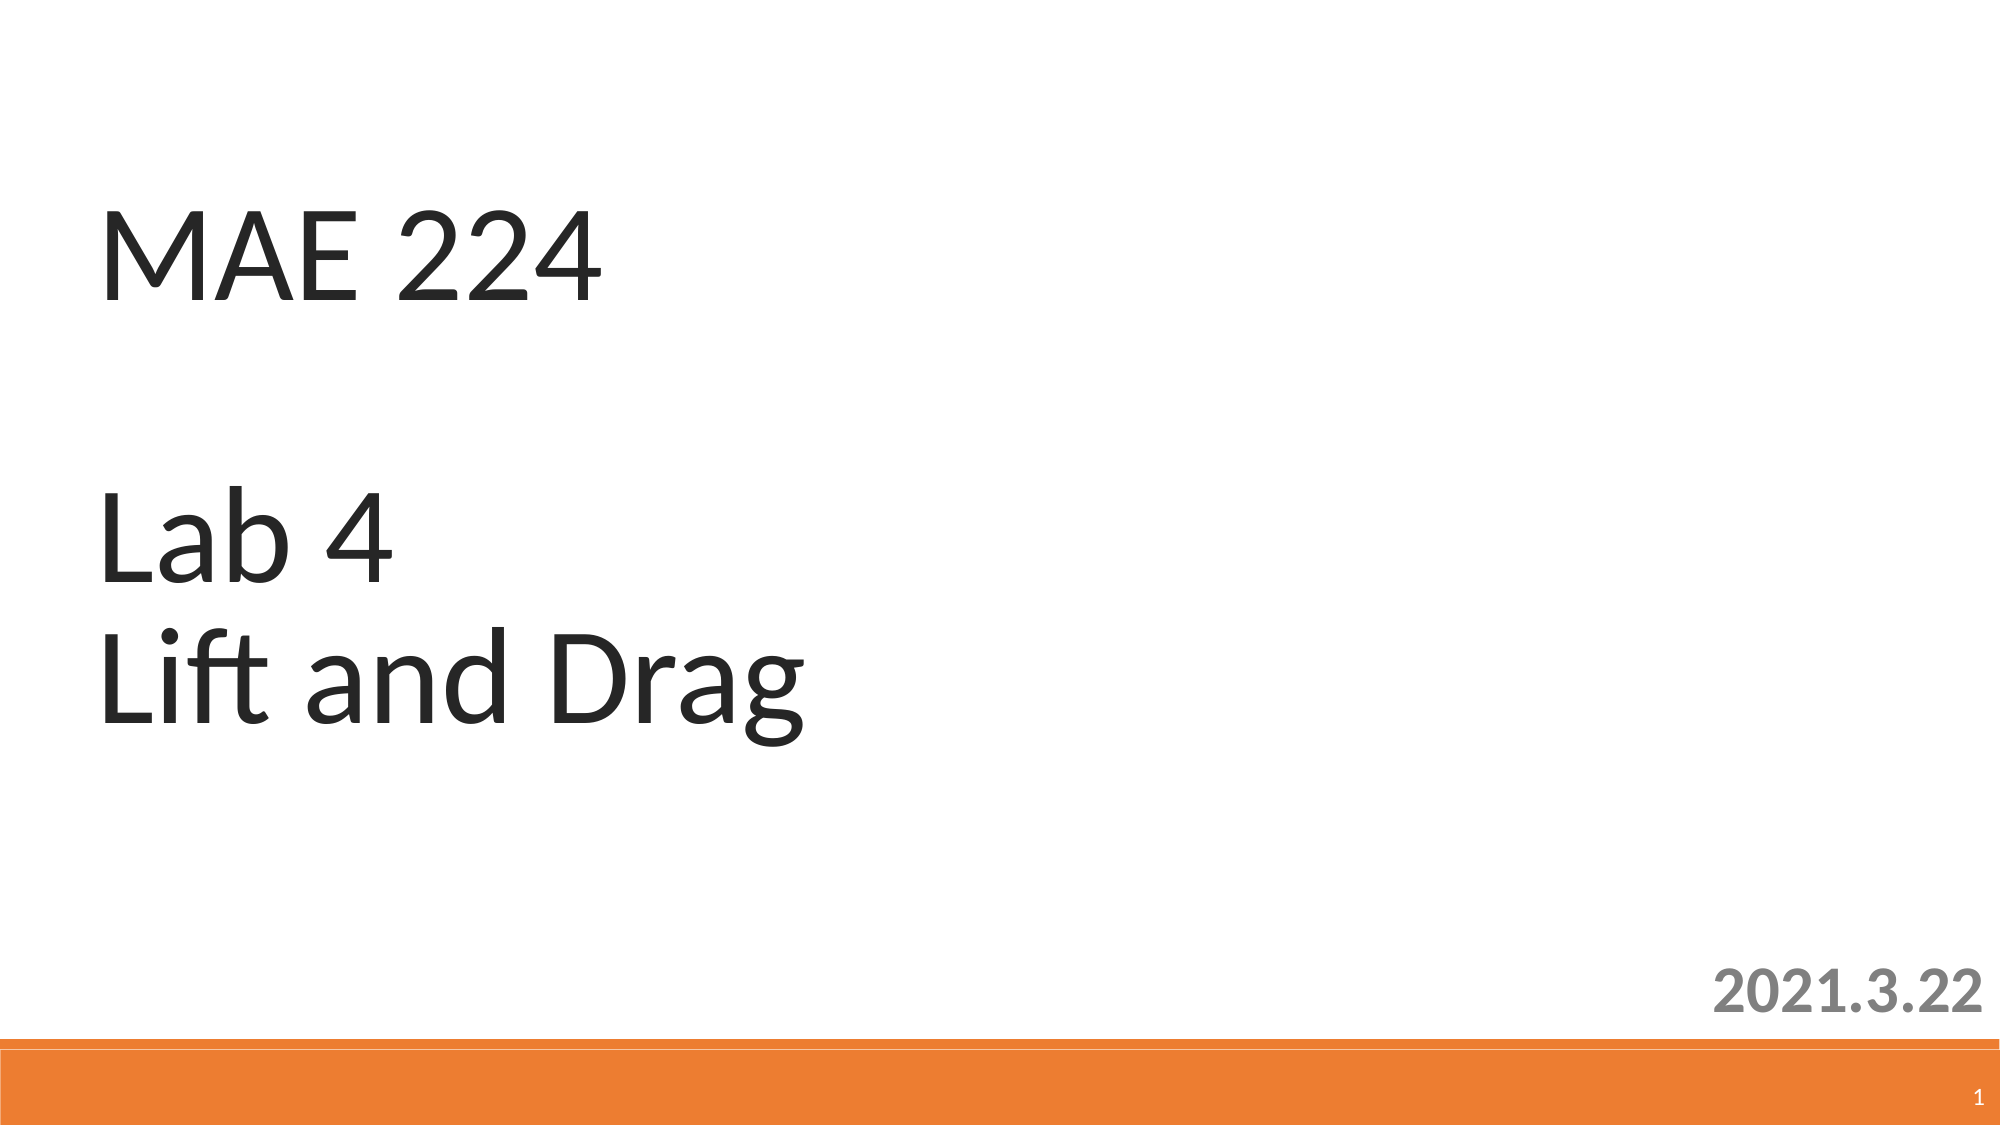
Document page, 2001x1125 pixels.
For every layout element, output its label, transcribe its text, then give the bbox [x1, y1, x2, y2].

text_box MAE 224 Lab 4 Lift and Drag [81, 174, 1732, 760]
text_box [0, 1050, 2000, 1125]
slide_number 1 [1784, 1065, 2000, 1125]
text_box [0, 1039, 2000, 1050]
text_box 2021.3.22 [999, 938, 2000, 1033]
